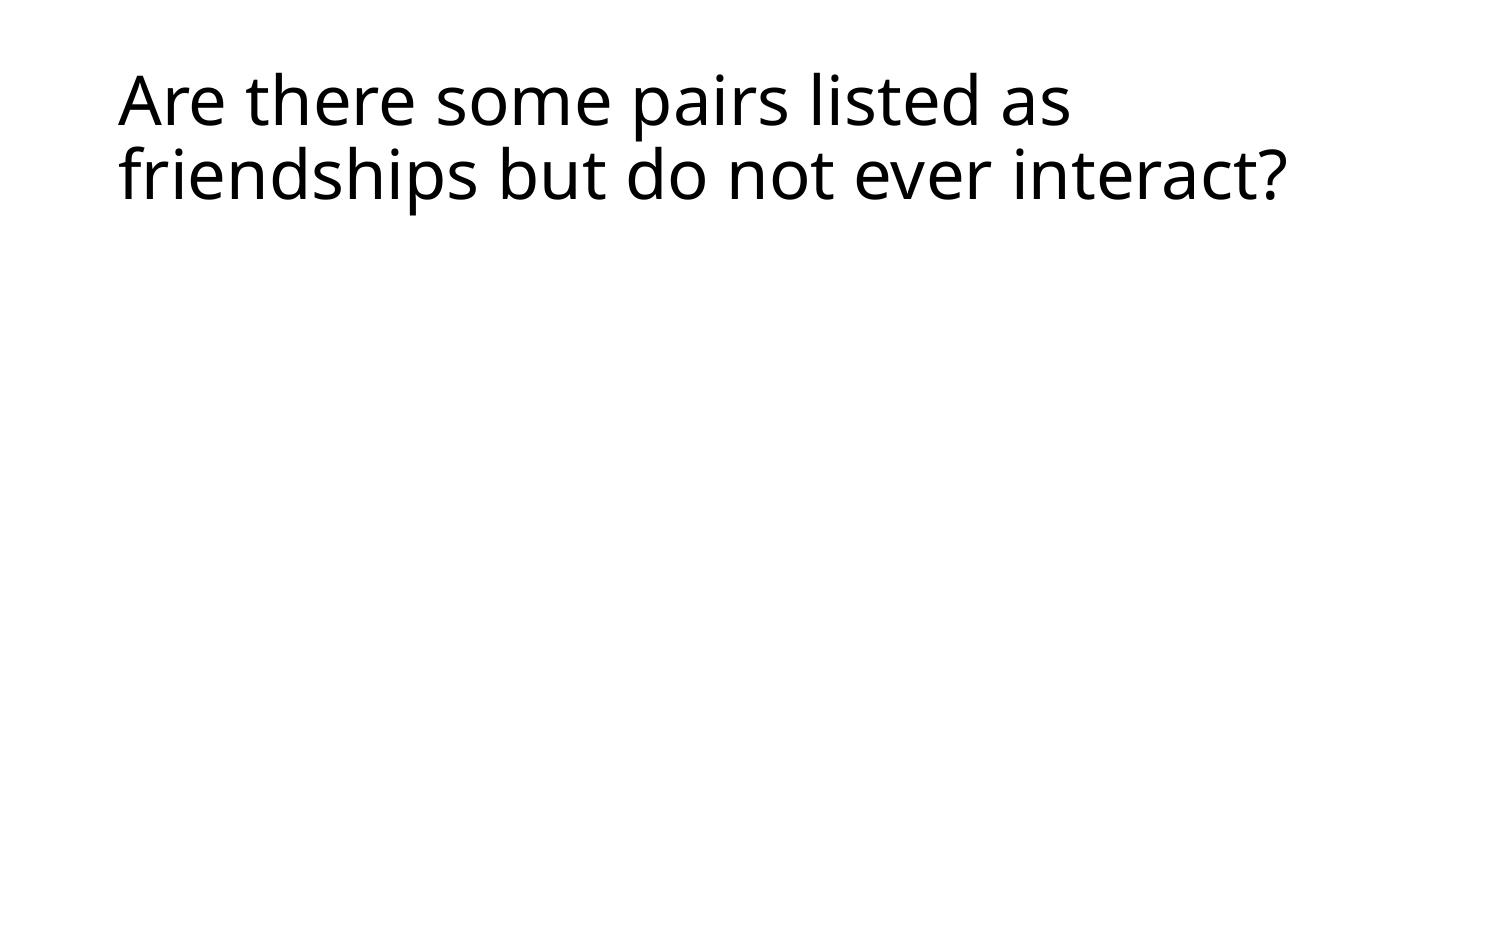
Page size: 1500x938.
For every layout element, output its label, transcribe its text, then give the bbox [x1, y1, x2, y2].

title Are there some pairs listed as friendships but do not ever interact? [103, 49, 1397, 232]
